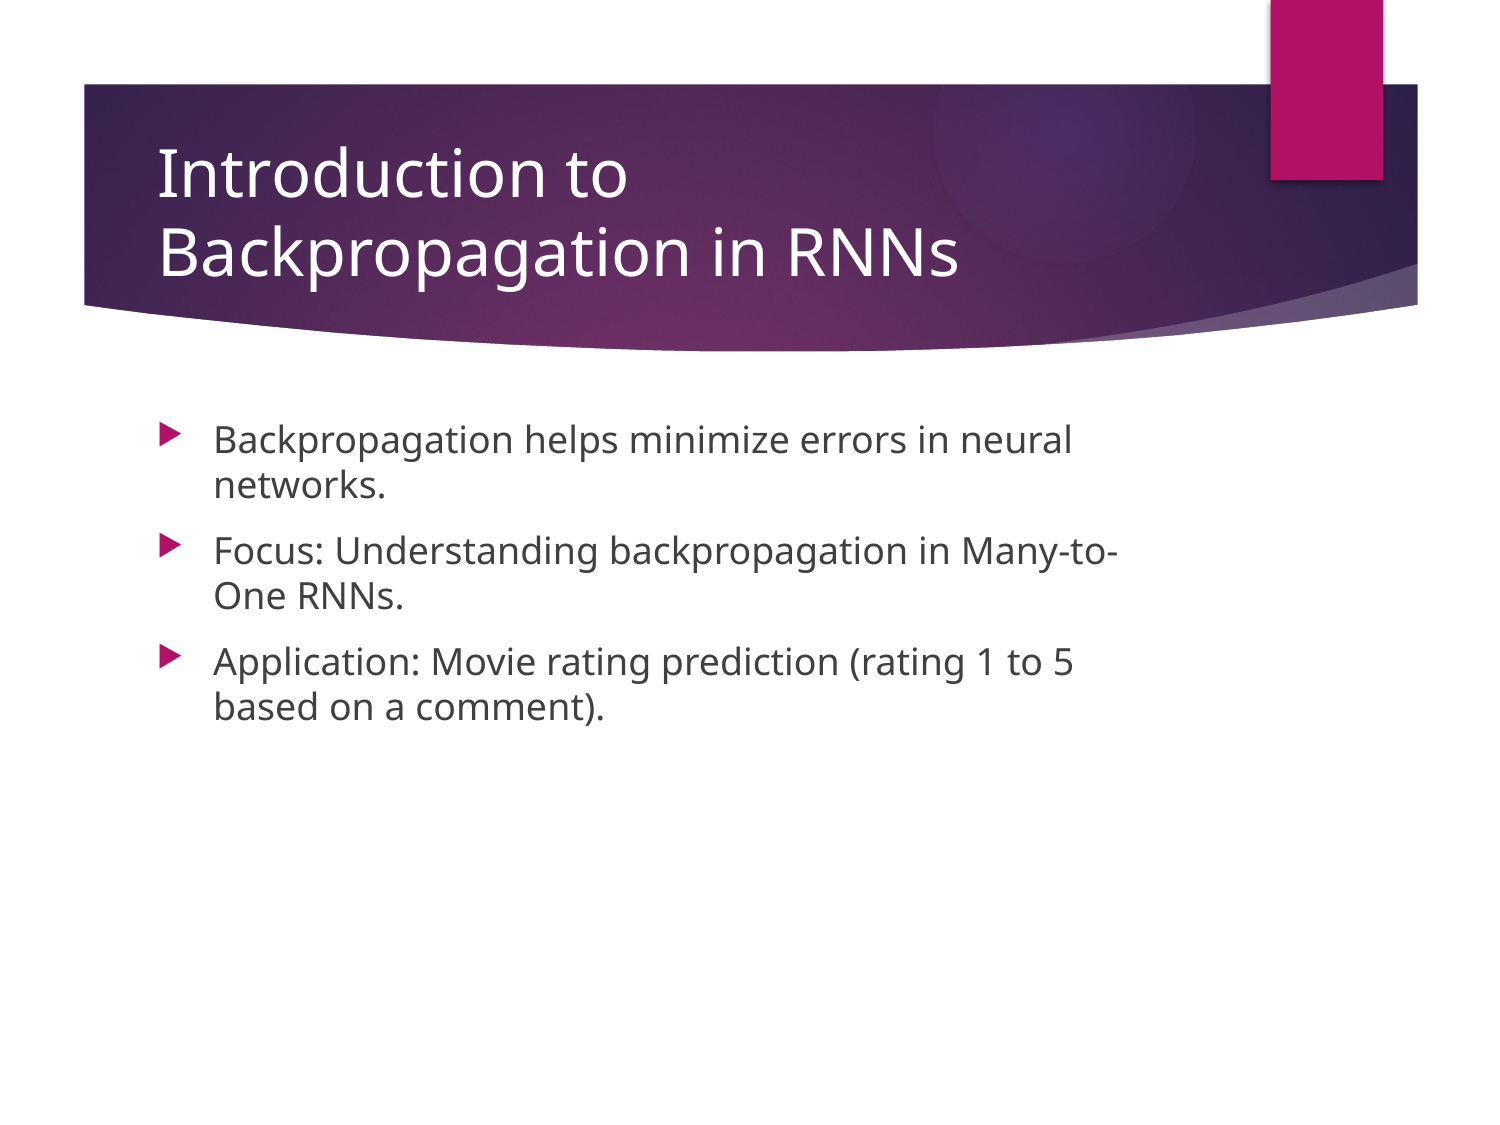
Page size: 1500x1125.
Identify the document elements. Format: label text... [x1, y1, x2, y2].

title Introduction to Backpropagation in RNNs [142, 152, 1183, 269]
list Backpropagation helps minimize errors in neural networks. Focus: Understanding backpropagation in Many-to-One RNNs. Application: Movie rating prediction (rating 1 to 5 based on a comment). [141, 408, 1183, 988]
